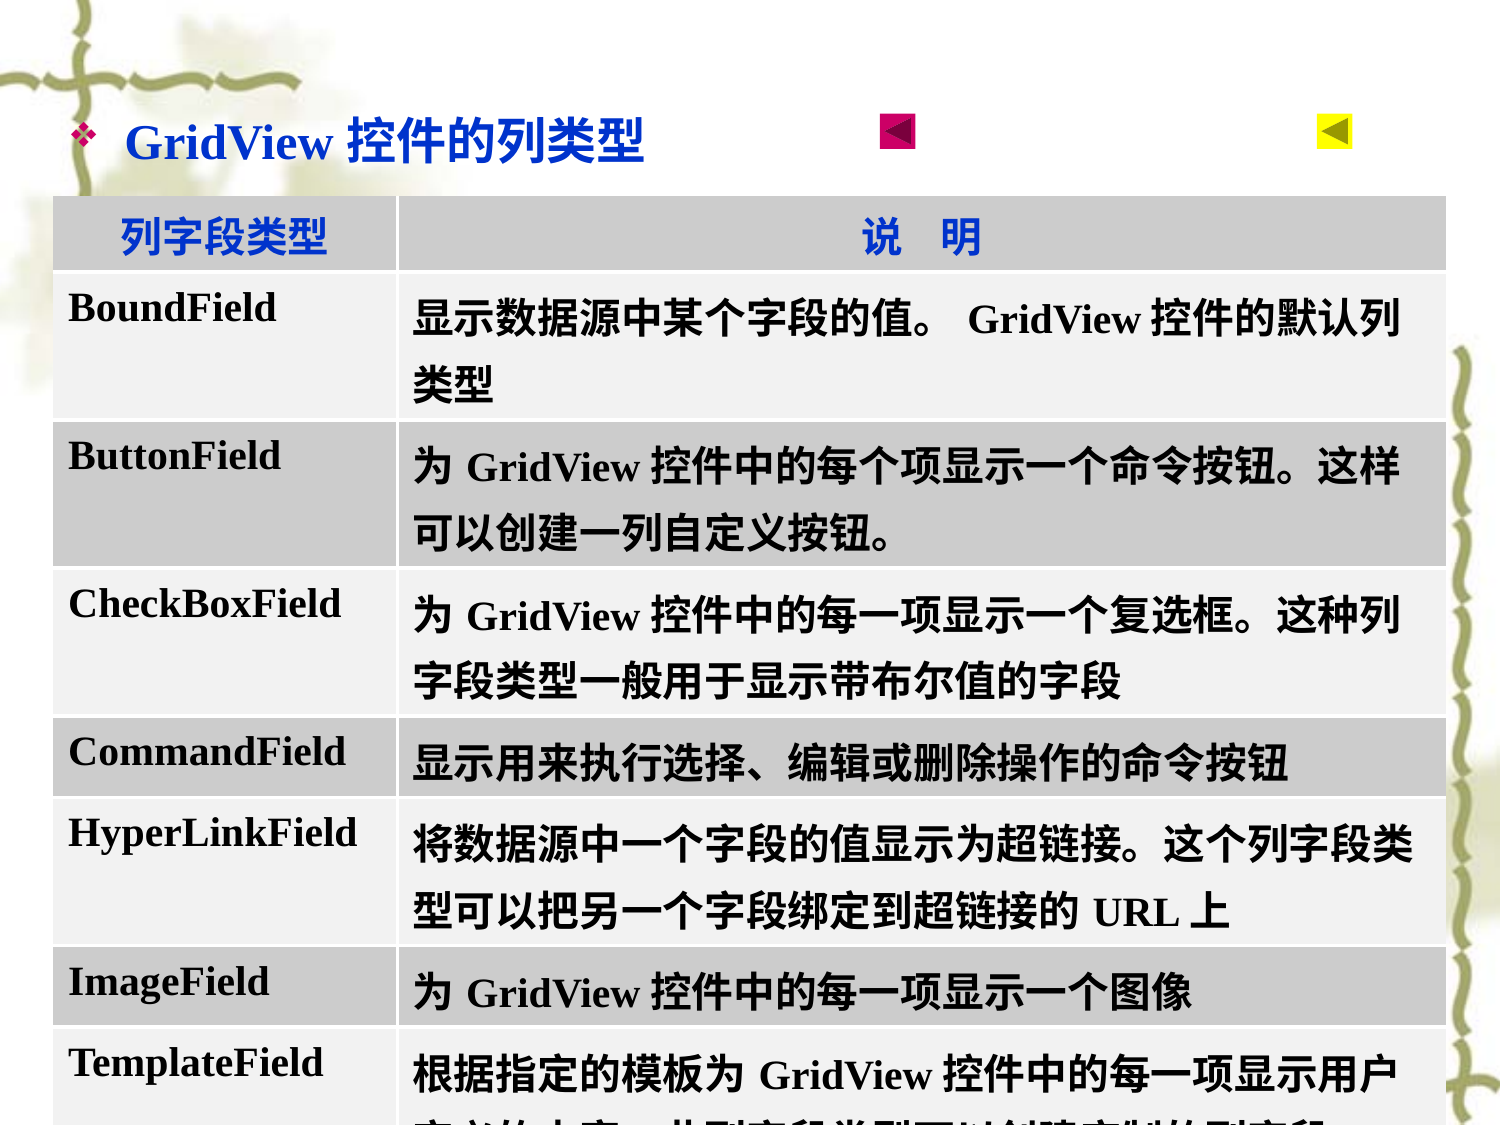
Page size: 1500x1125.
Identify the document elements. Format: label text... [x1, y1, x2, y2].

table_header 列字段类型 [53, 196, 396, 270]
list GridView控件的列类型 [52, 101, 1455, 232]
table_cell HyperLinkField [53, 799, 396, 944]
picture [0, 0, 1500, 1125]
table_cell BoundField [53, 274, 396, 418]
table_cell ImageField [53, 947, 396, 1025]
table_cell 为GridView控件中的每一项显示一个图像 [399, 947, 1446, 1025]
table_header 说 明 [399, 196, 1446, 270]
table_cell TemplateField [53, 1029, 396, 1125]
table_cell 为GridView控件中的每个项显示一个命令按钮。这样可以创建一列自定义按钮。 [399, 422, 1446, 566]
table_cell 将数据源中一个字段的值显示为超链接。这个列字段类型可以把另一个字段绑定到超链接的URL上 [399, 799, 1446, 944]
table_cell 为GridView控件中的每一项显示一个复选框。这种列字段类型一般用于显示带布尔值的字段 [399, 570, 1446, 714]
table_cell CheckBoxField [53, 570, 396, 714]
table_cell ButtonField [53, 422, 396, 566]
text_box [1315, 111, 1354, 151]
table_cell 显示数据源中某个字段的值。GridView控件的默认列类型 [399, 274, 1446, 418]
table_cell CommandField [53, 718, 396, 796]
table_cell 根据指定的模板为GridView控件中的每一项显示用户定义的内容。此列字段类型可以创建定制的列字段 [399, 1029, 1446, 1125]
table_cell 显示用来执行选择、编辑或删除操作的命令按钮 [399, 718, 1446, 796]
text_box [878, 111, 917, 151]
